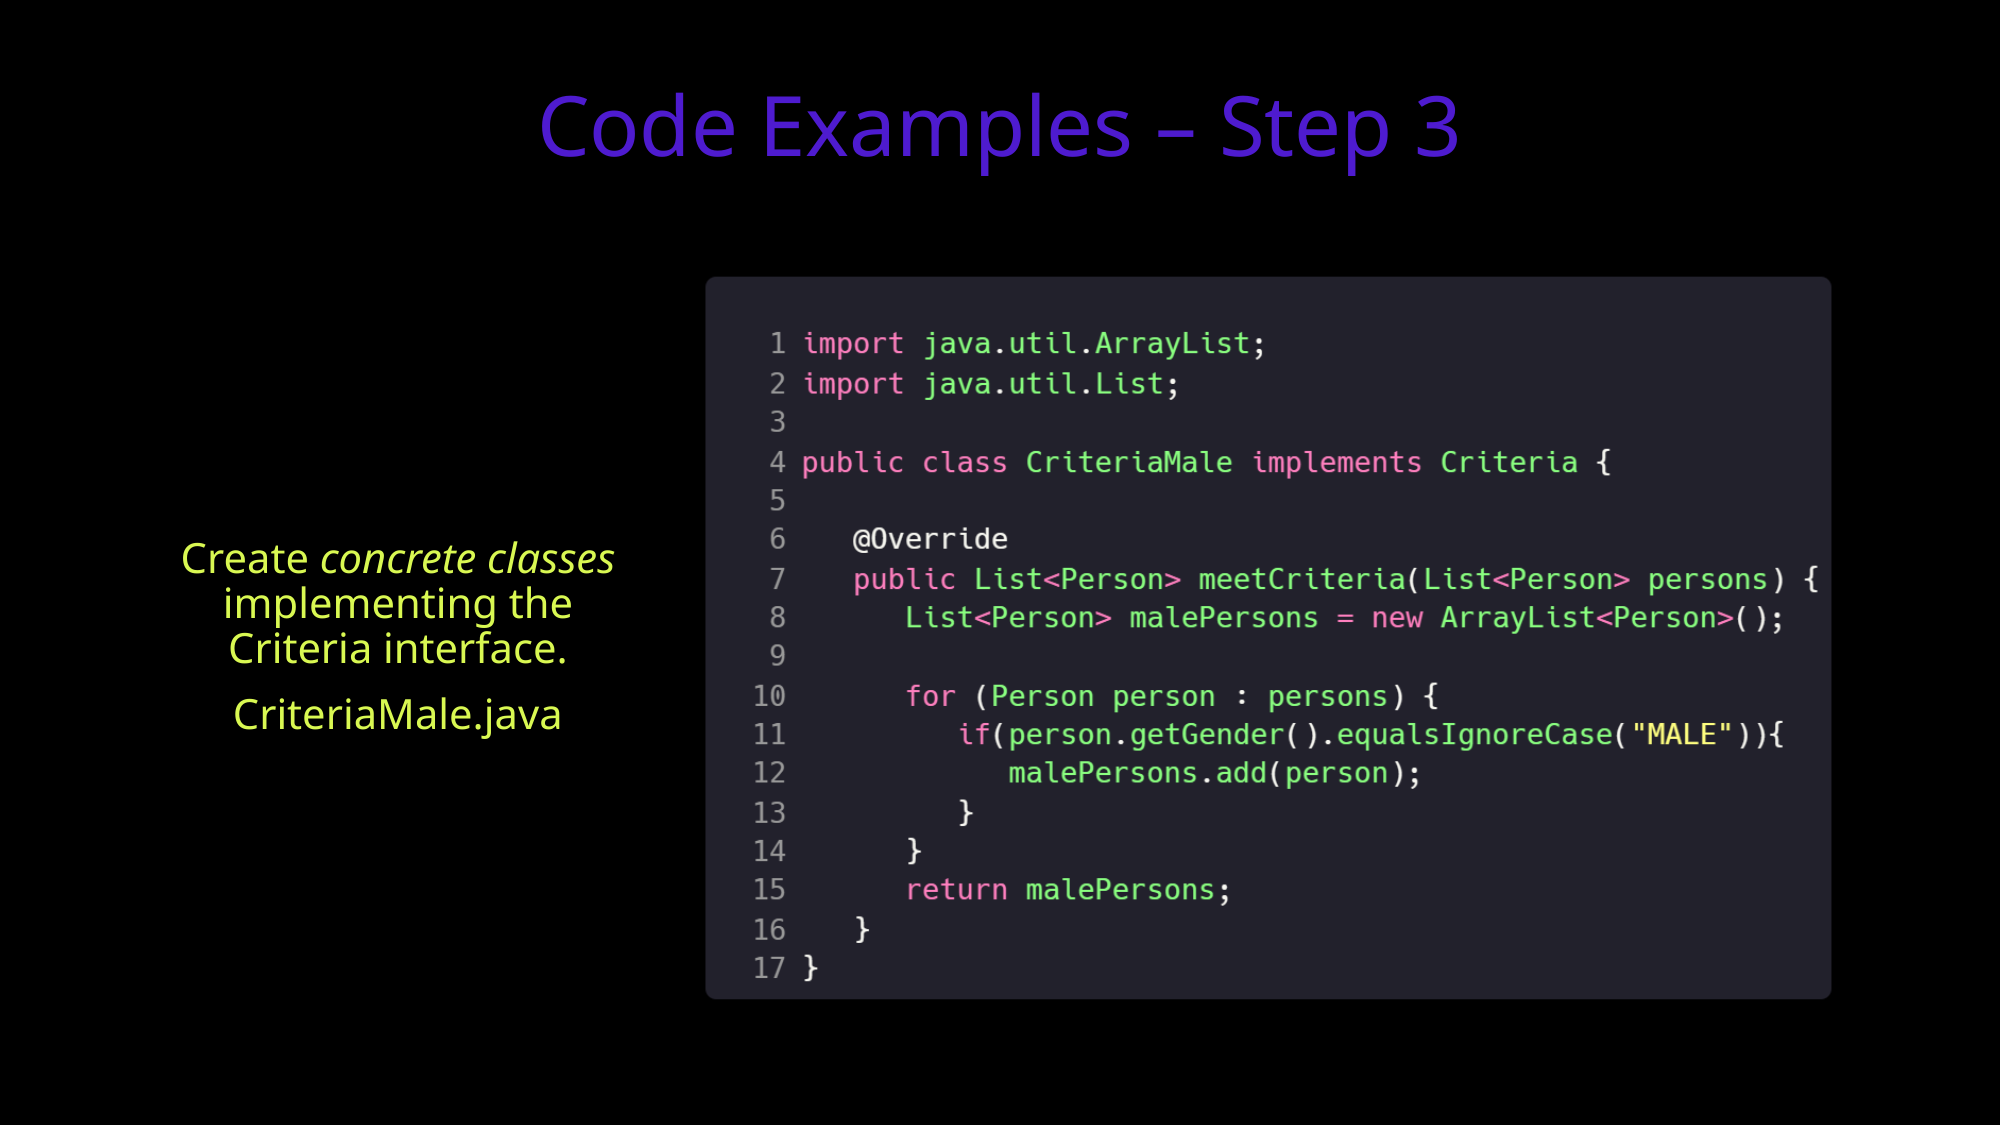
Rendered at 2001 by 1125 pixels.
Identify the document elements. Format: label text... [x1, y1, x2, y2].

picture [680, 247, 1858, 1028]
subtitle Create concrete classes implementing the Criteria interface. CriteriaMale.java [143, 484, 653, 792]
title Code Examples – Step 3 [280, 22, 1720, 237]
